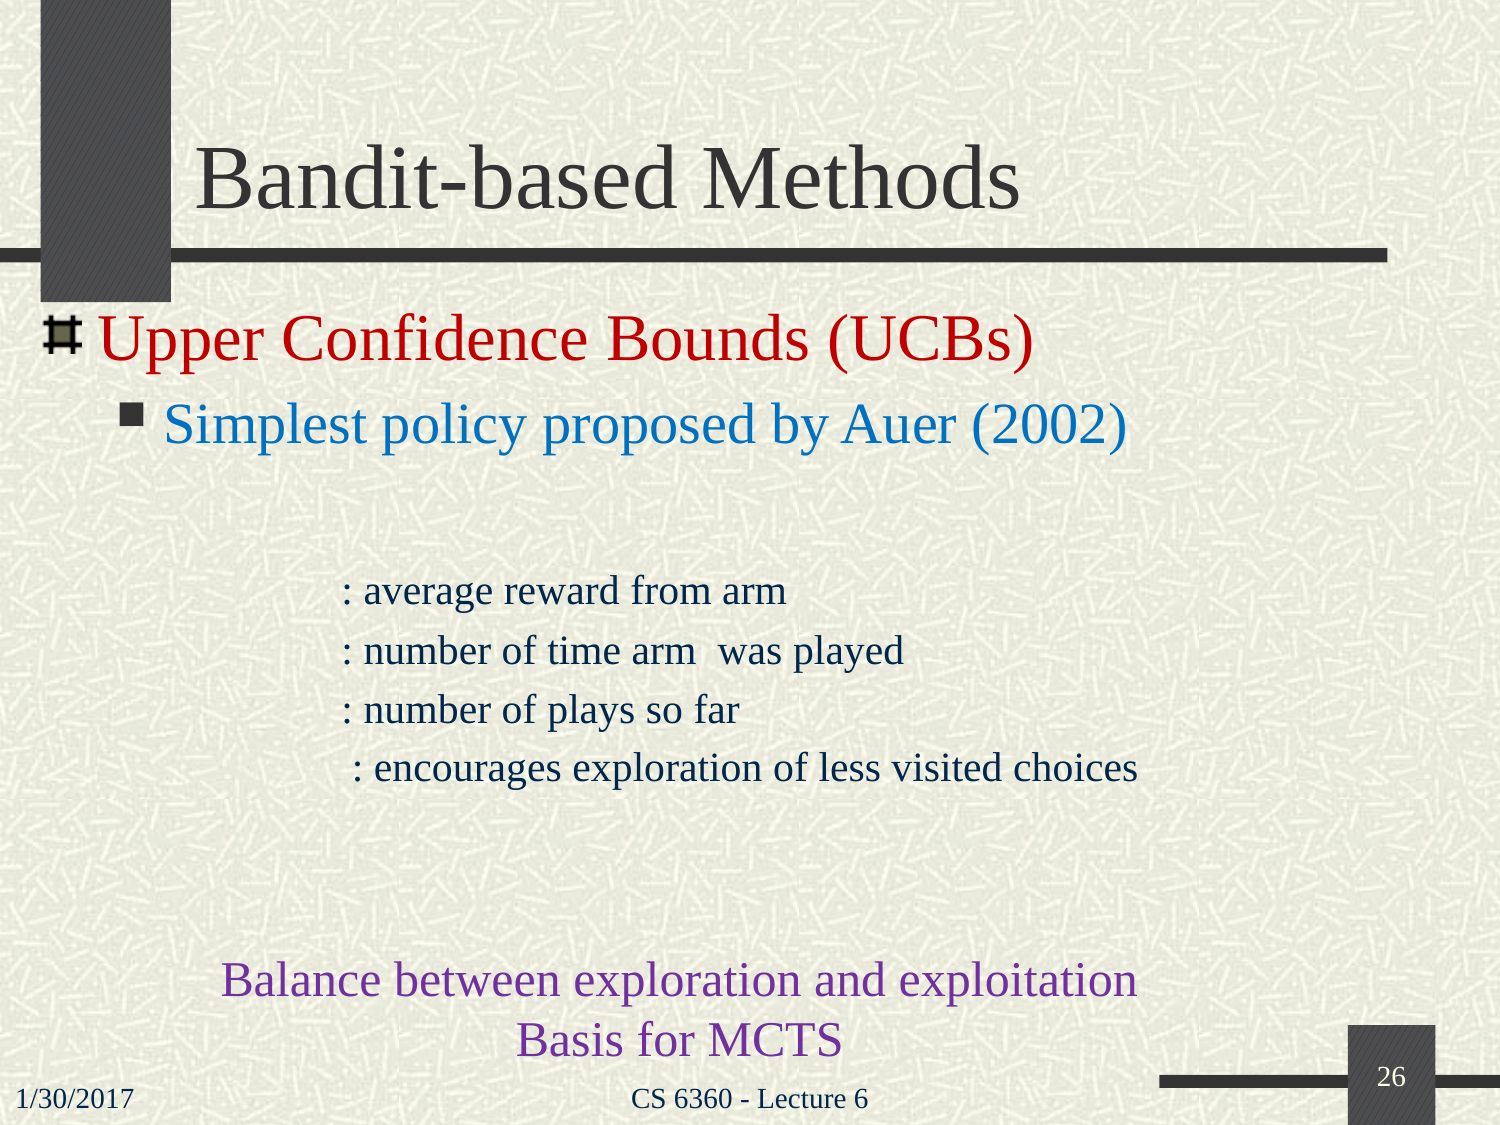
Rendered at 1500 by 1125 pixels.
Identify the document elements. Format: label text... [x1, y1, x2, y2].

picture [0, 0, 1500, 1125]
footer CS 6360 - Lecture 6 [512, 1075, 988, 1123]
picture [0, 0, 40, 248]
title Bandit-based Methods [179, 46, 1455, 235]
picture [1436, 1088, 1500, 1125]
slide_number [0, 1046, 313, 1123]
slide_number 26 [1347, 1024, 1436, 1125]
text_box Balance between exploration and exploitation Basis for MCTS [205, 939, 1154, 1075]
